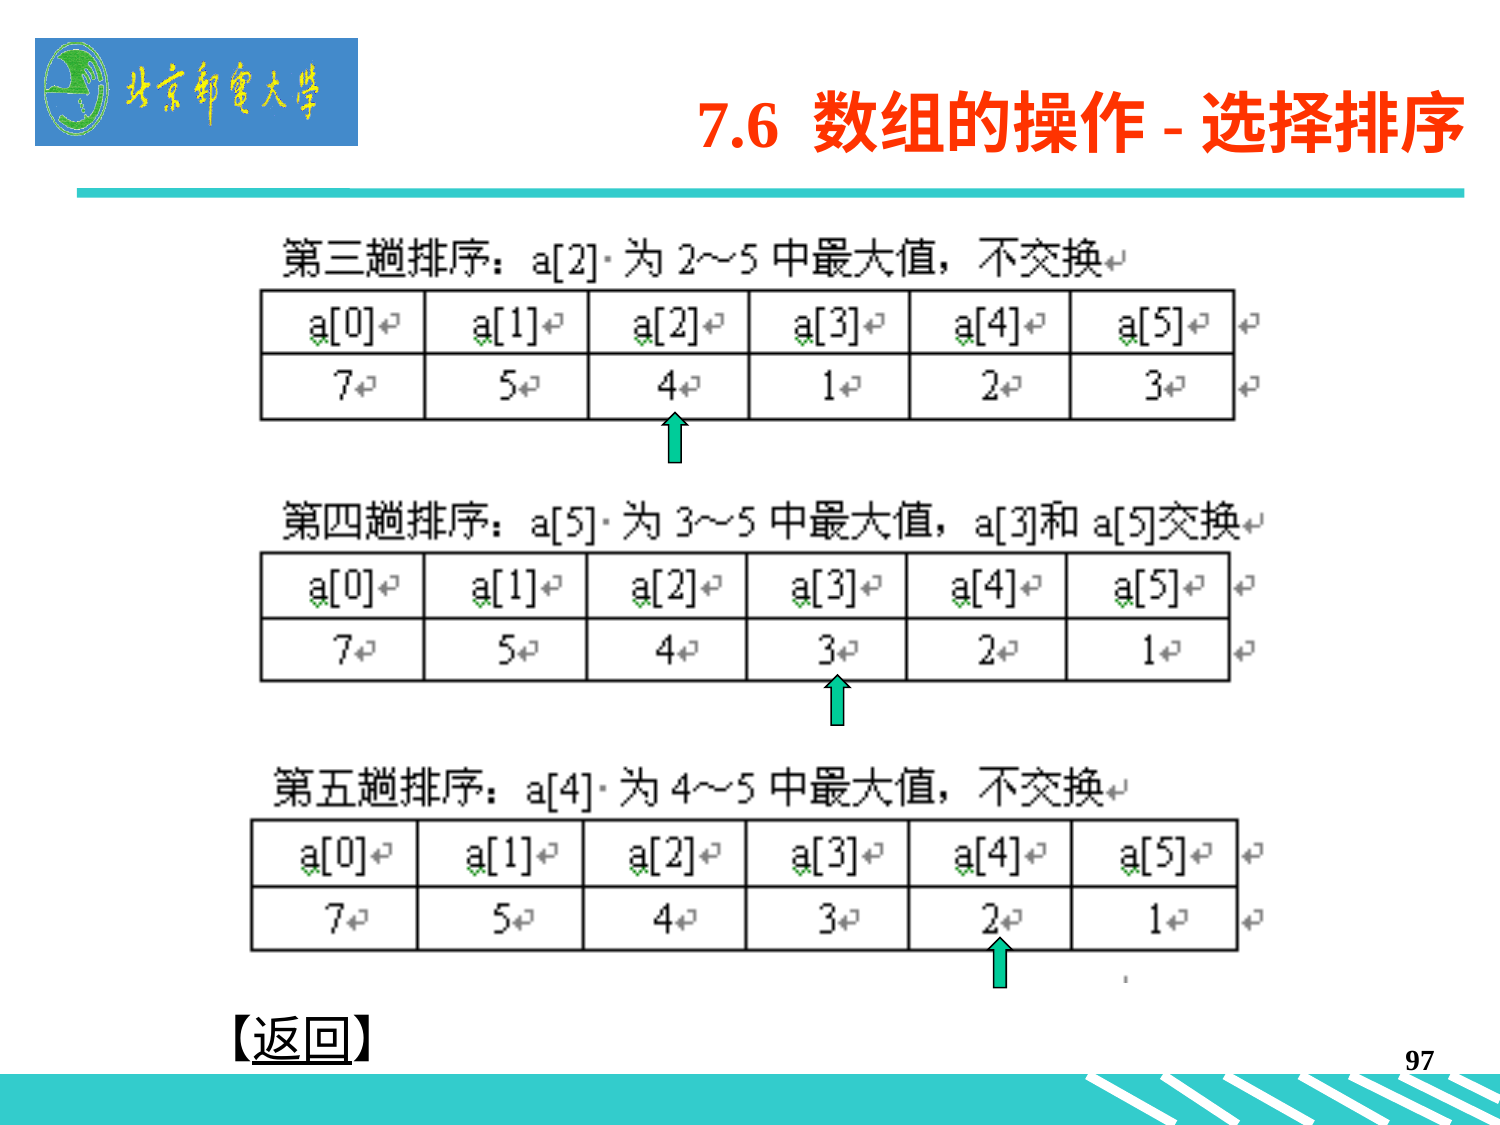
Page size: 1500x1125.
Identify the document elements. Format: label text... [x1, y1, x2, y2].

text_box 7.6 数组的操作-选择排序 [207, 66, 1483, 185]
slide_number 97 [1137, 1037, 1450, 1113]
text_box 【返回】 [187, 999, 463, 1080]
picture [34, 37, 358, 146]
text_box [237, 487, 1282, 726]
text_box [212, 762, 1288, 988]
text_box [224, 224, 1276, 463]
